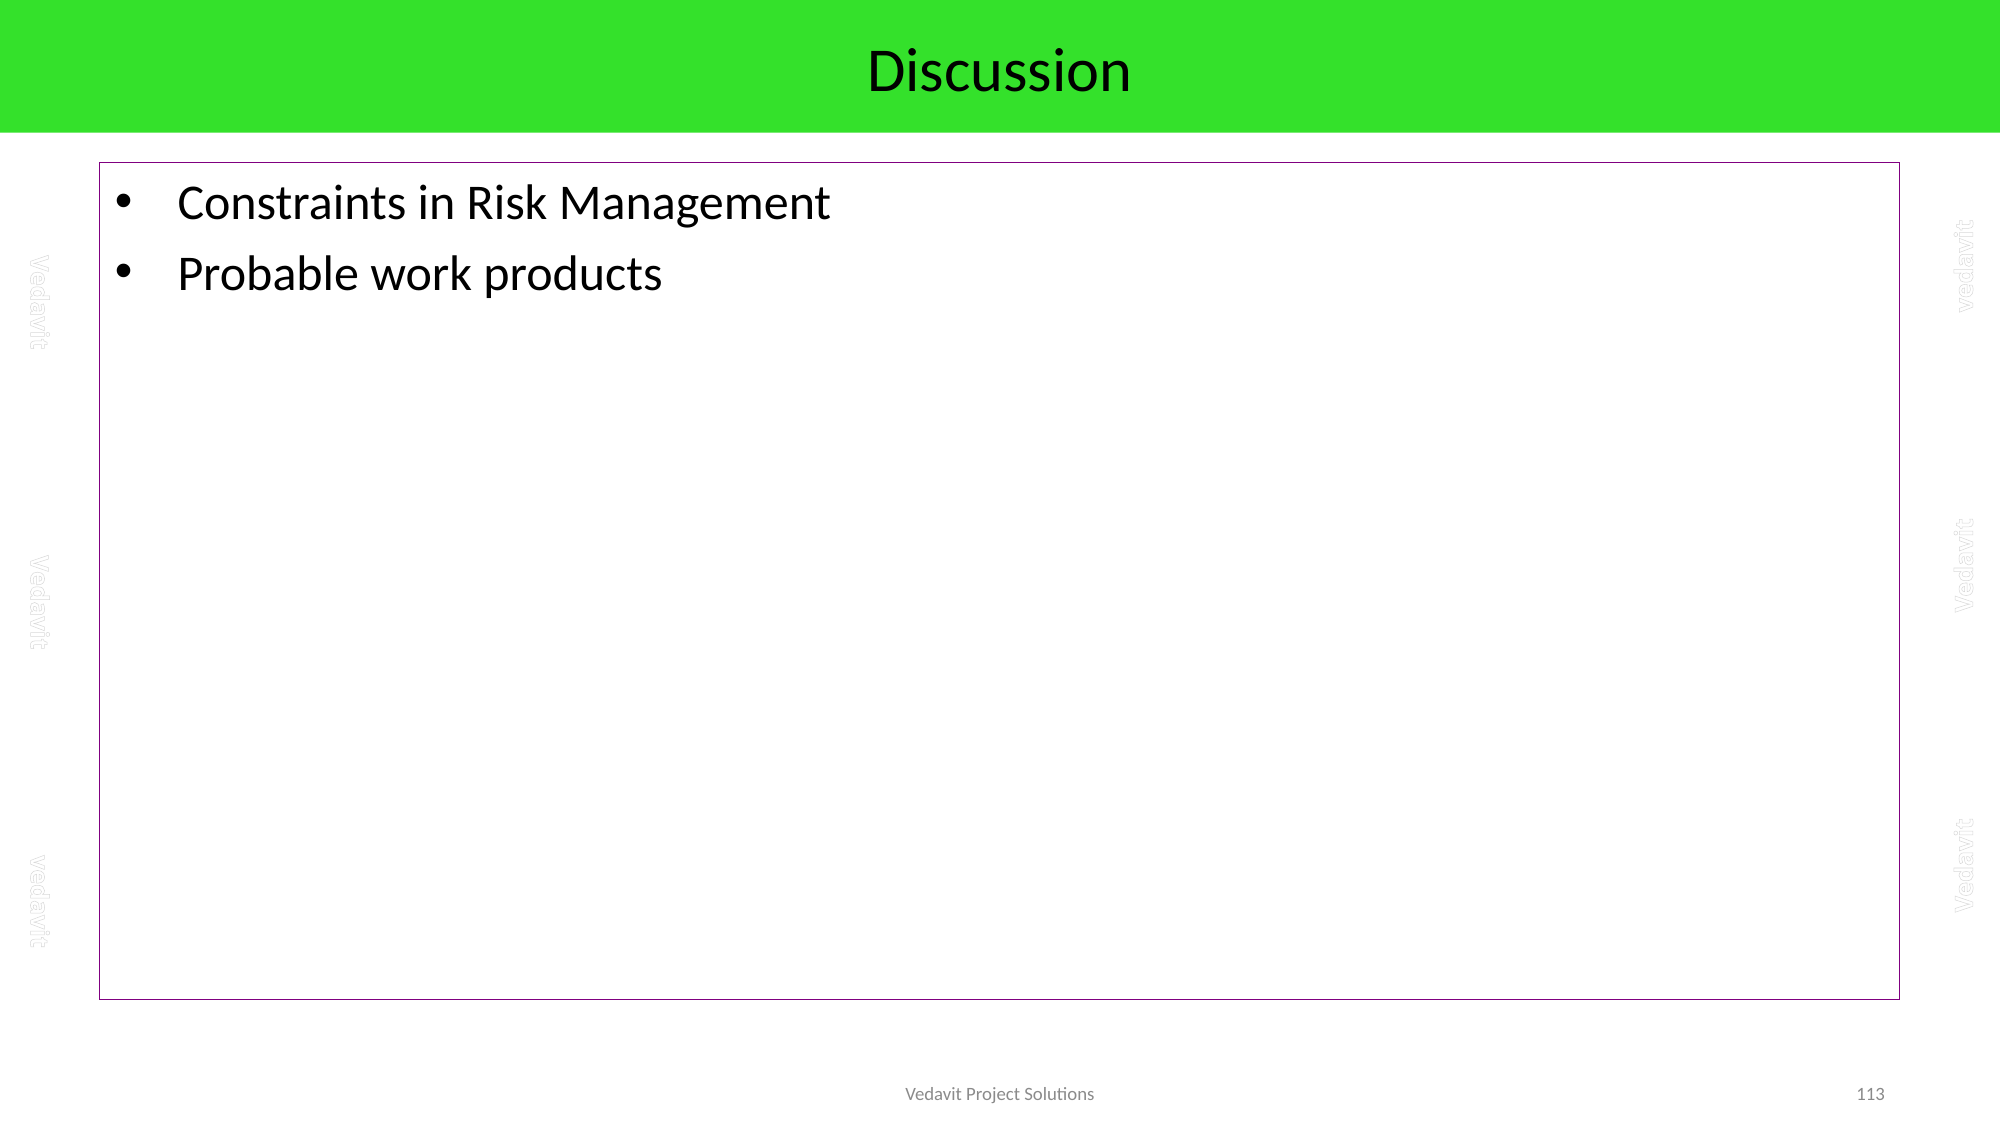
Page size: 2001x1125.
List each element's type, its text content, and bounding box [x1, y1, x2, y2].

slide_number 113 [1433, 1062, 1900, 1123]
list Constraints in Risk Management Probable work products [99, 162, 1900, 1000]
footer Vedavit Project Solutions [683, 1062, 1317, 1123]
title Discussion [0, 0, 2000, 133]
